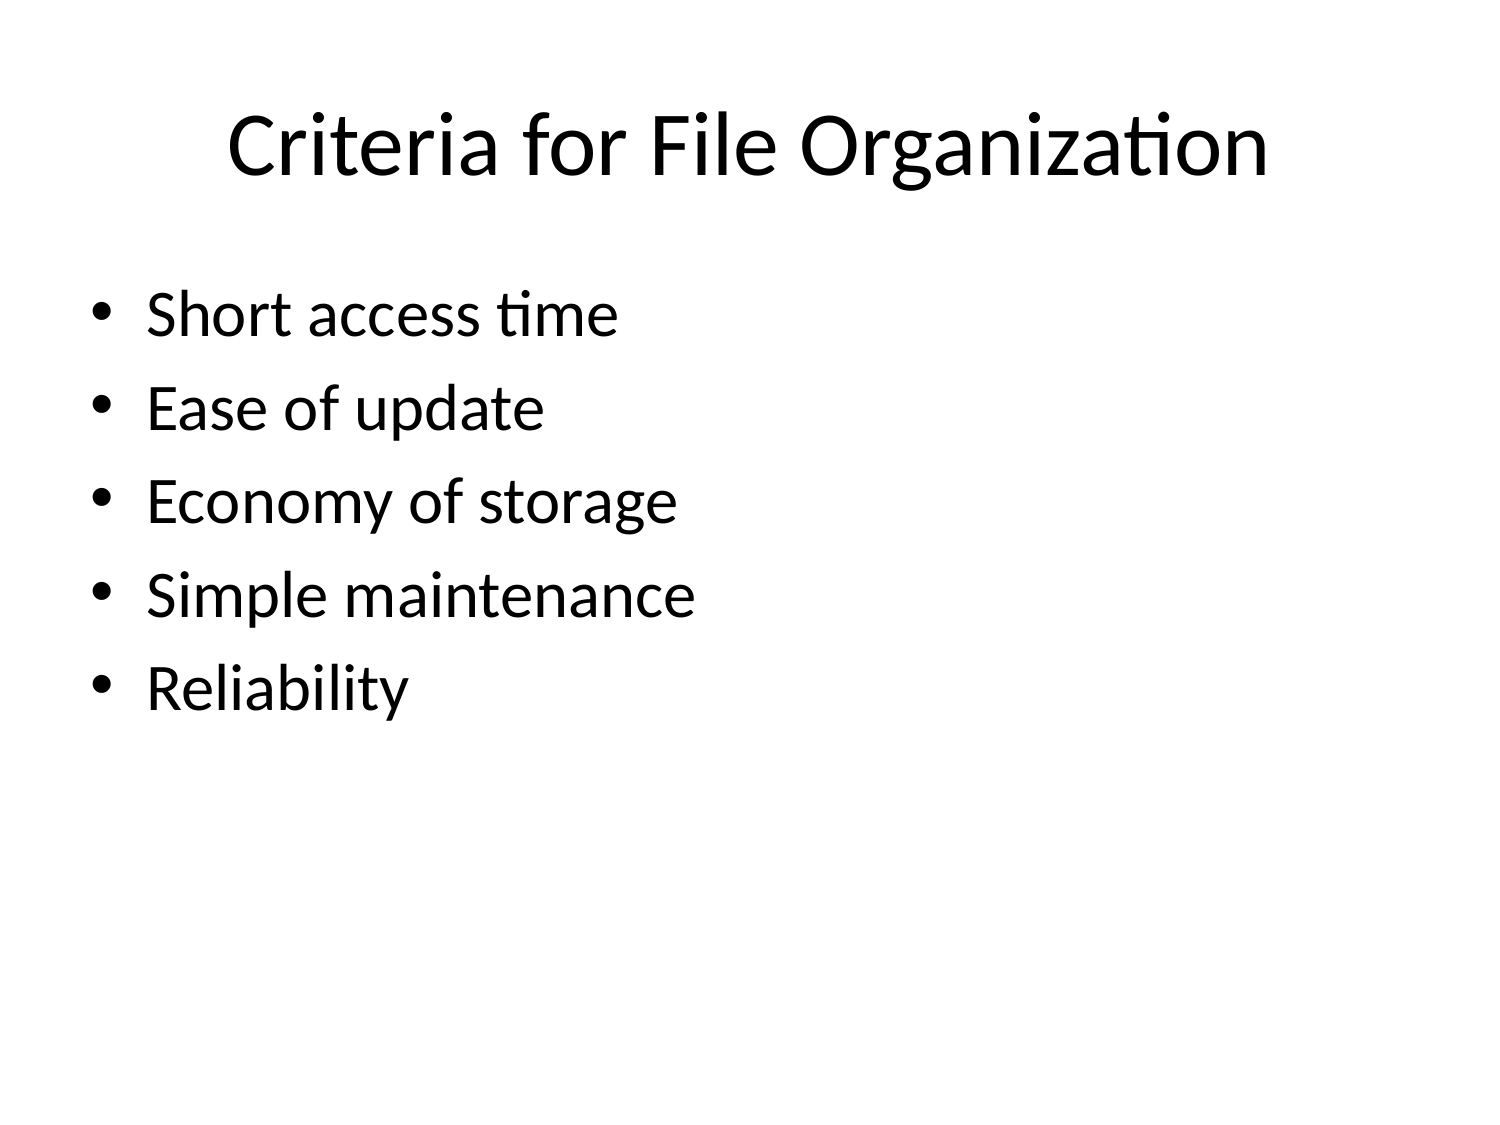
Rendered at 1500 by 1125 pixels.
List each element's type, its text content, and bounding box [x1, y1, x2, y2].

title Criteria for File Organization [75, 45, 1425, 233]
list Short access time Ease of update Economy of storage Simple maintenance Reliability [75, 262, 1425, 1005]
